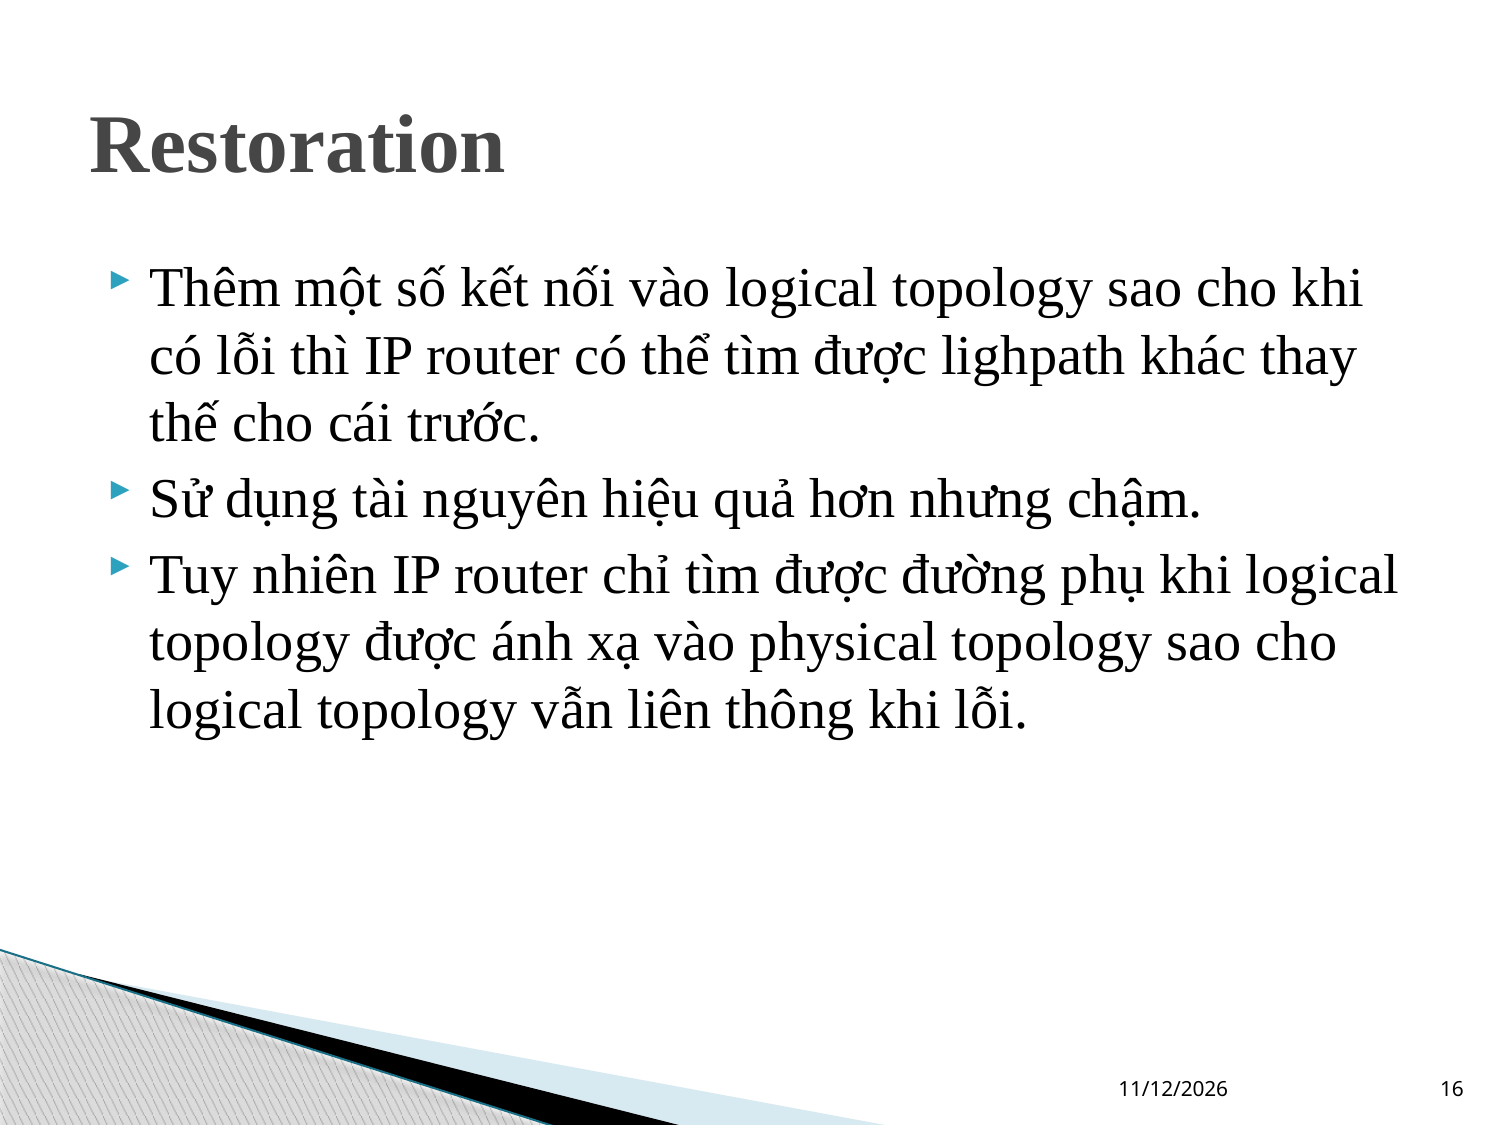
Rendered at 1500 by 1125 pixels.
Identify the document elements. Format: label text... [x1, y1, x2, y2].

list Thêm một số kết nối vào logical topology sao cho khi có lỗi thì IP router có thể tìm được lighpath khác thay thế cho cái trước. Sử dụng tài nguyên hiệu quả hơn nhưng chậm. Tuy nhiên IP router chỉ tìm được đường phụ khi logical topology được ánh xạ vào physical topology sao cho logical topology vẫn liên thông khi lỗi. [75, 243, 1425, 986]
slide_number 16 [1418, 1051, 1479, 1112]
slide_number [1103, 1051, 1418, 1112]
title Restoration [75, 45, 1425, 233]
